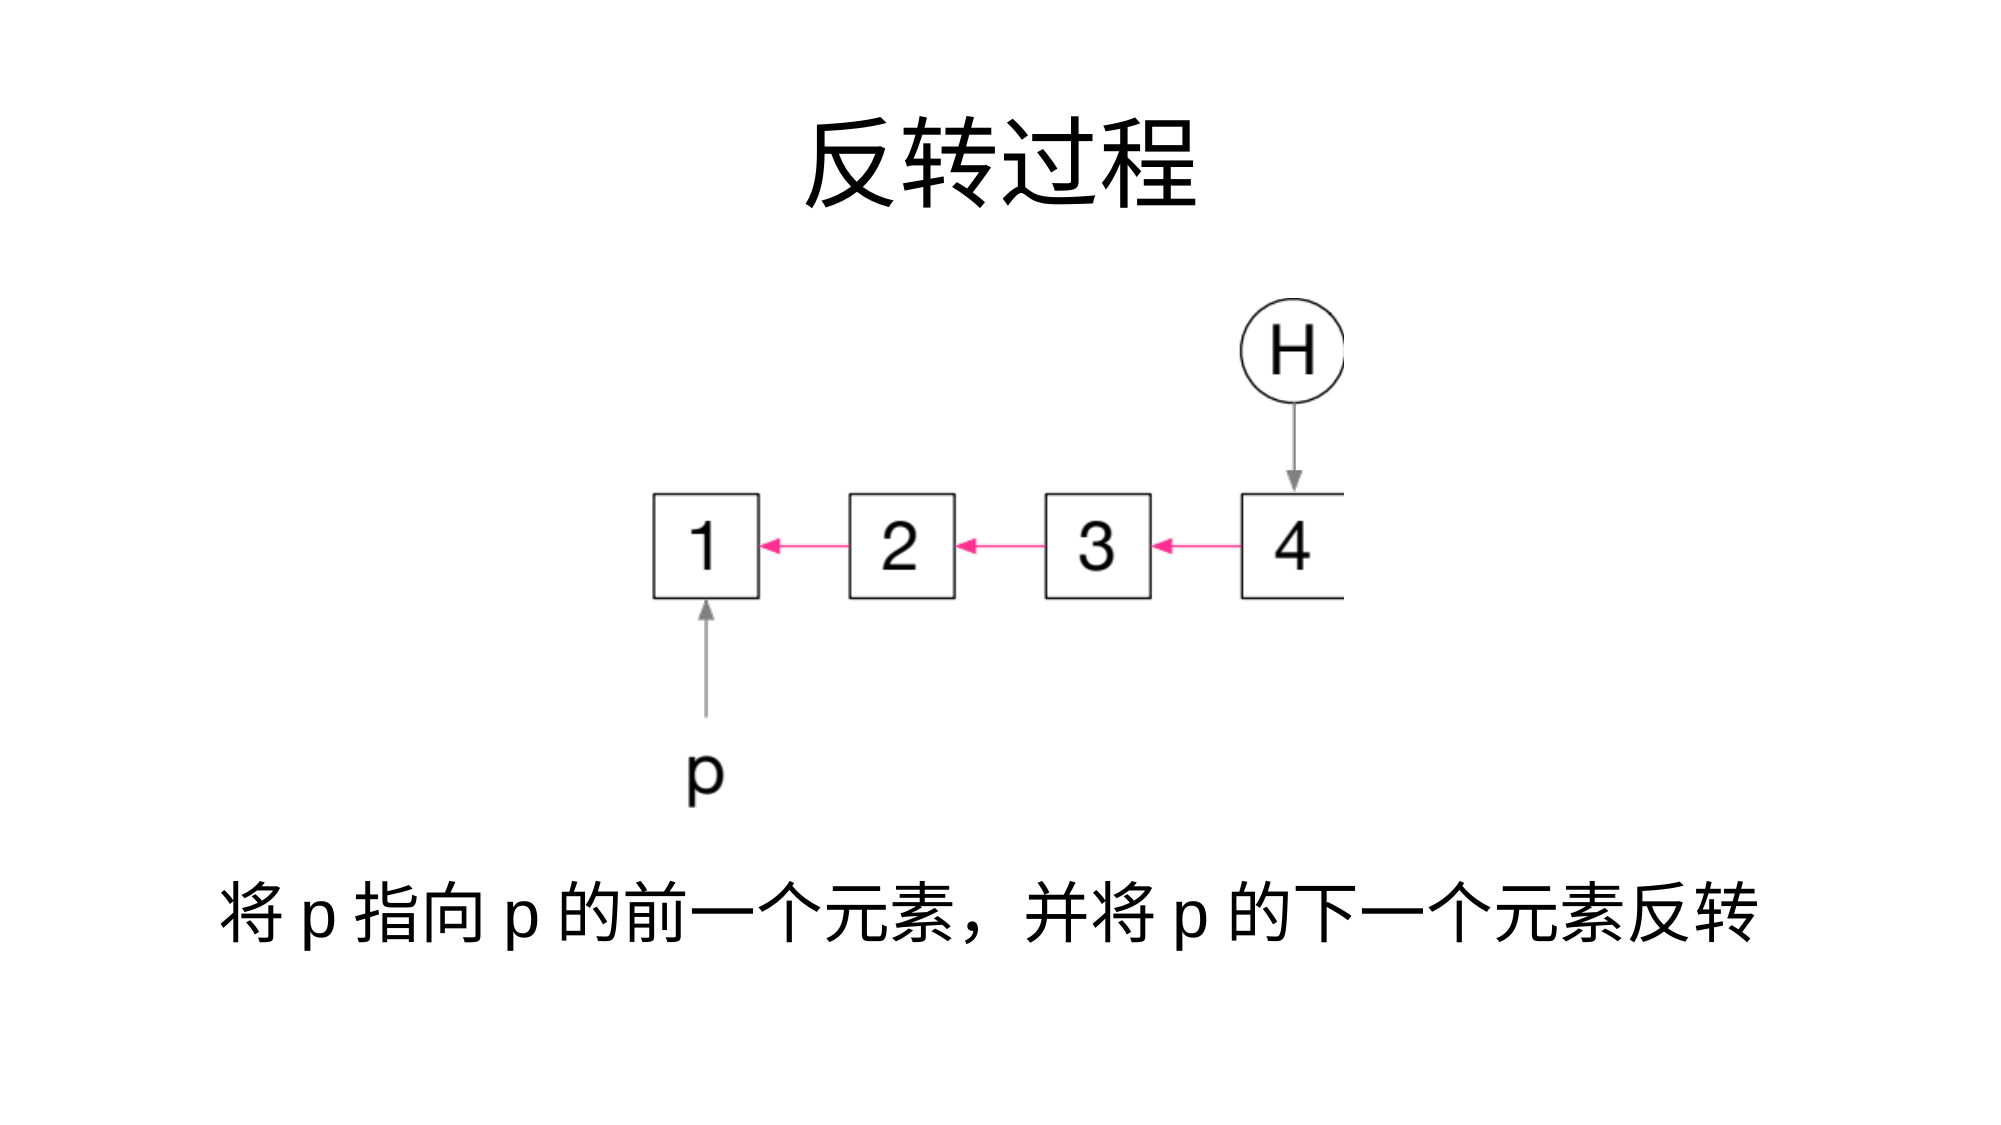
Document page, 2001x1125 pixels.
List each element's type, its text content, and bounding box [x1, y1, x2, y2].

title 反转过程 [137, 59, 1863, 278]
picture [651, 298, 1345, 818]
text_box 将p指向p的前一个元素，并将p的下一个元素反转 [203, 863, 1775, 959]
